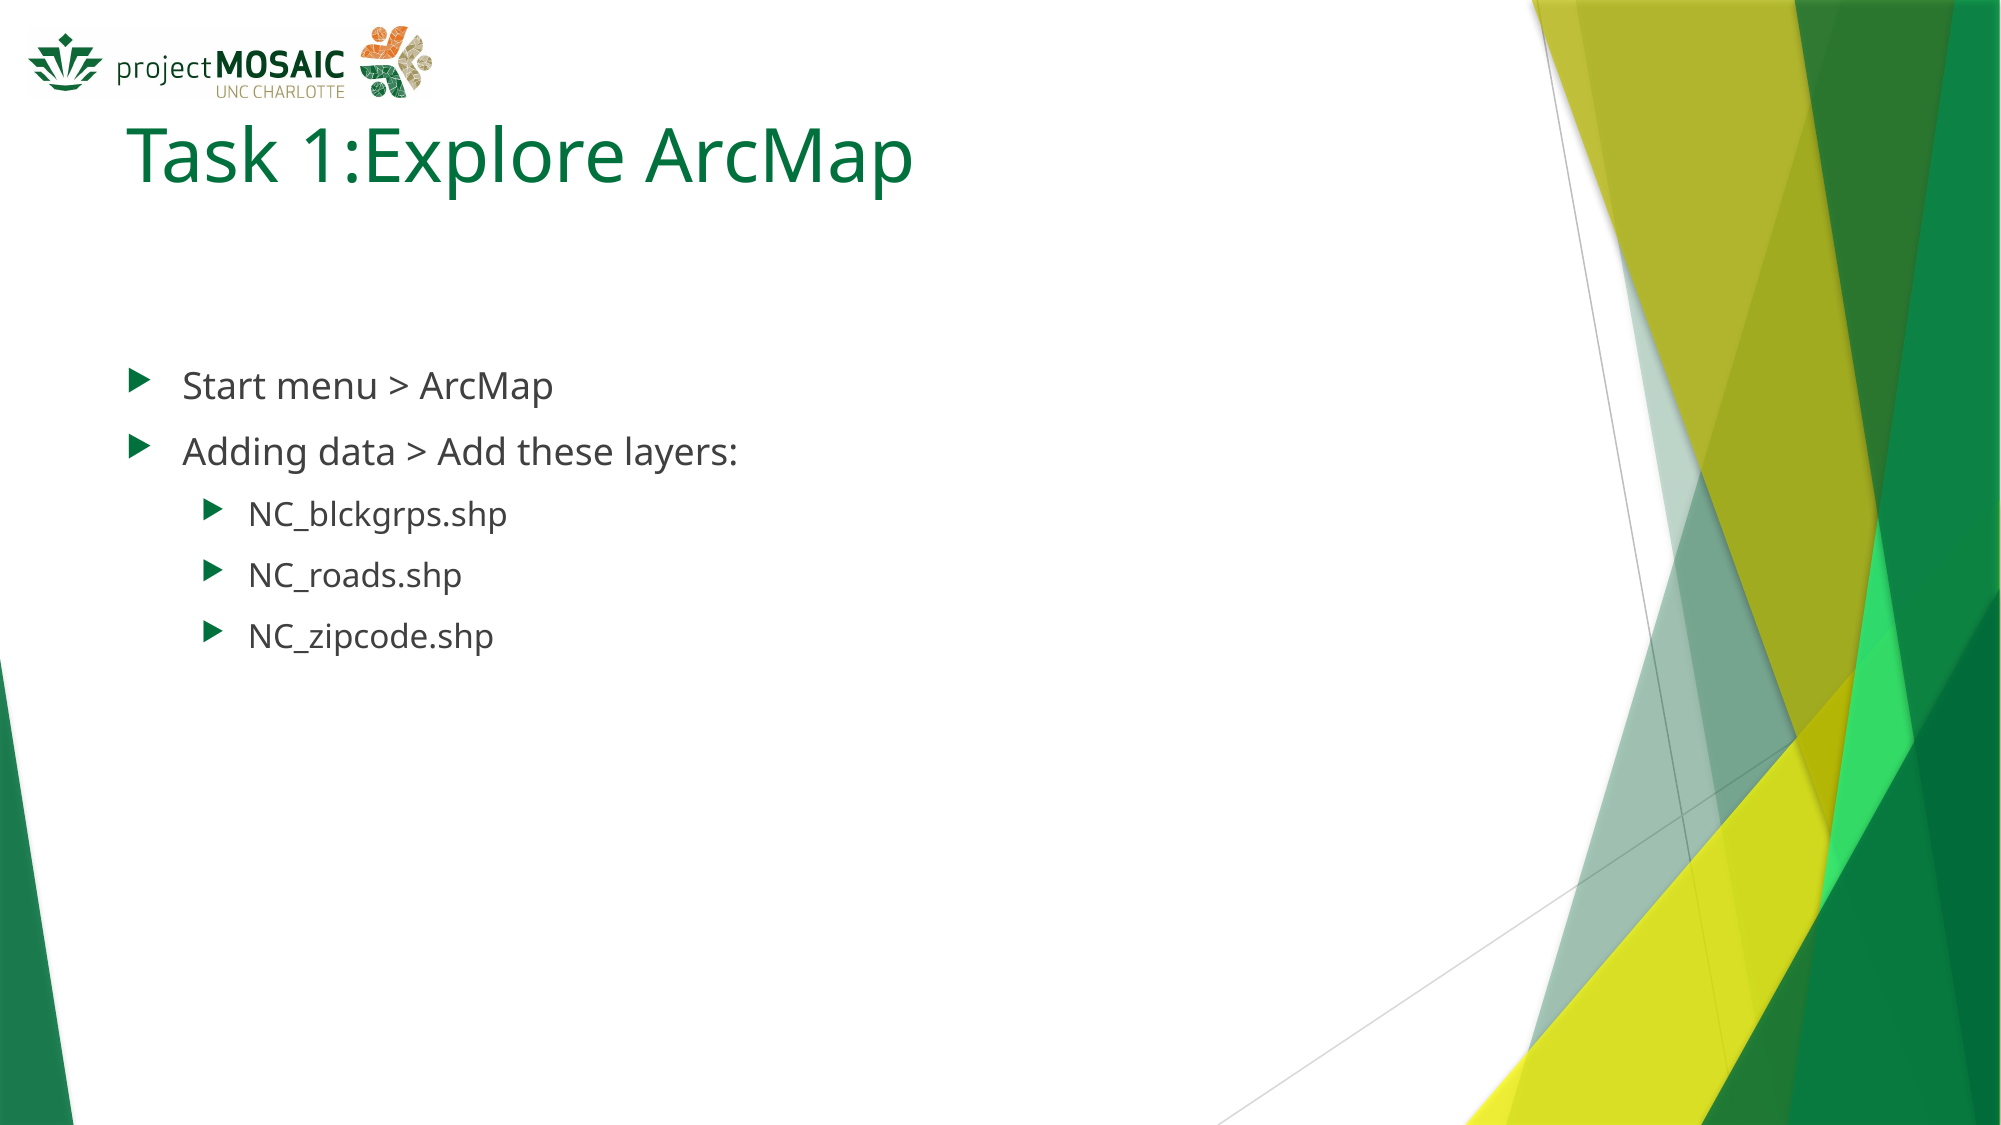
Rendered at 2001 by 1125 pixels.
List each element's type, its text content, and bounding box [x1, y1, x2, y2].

picture [28, 26, 432, 98]
title Task 1:Explore ArcMap [111, 99, 1522, 317]
list Start menu > ArcMap Adding data > Add these layers: NC_blckgrps.shp NC_roads.shp NC_zipcode.shp [111, 354, 1522, 992]
